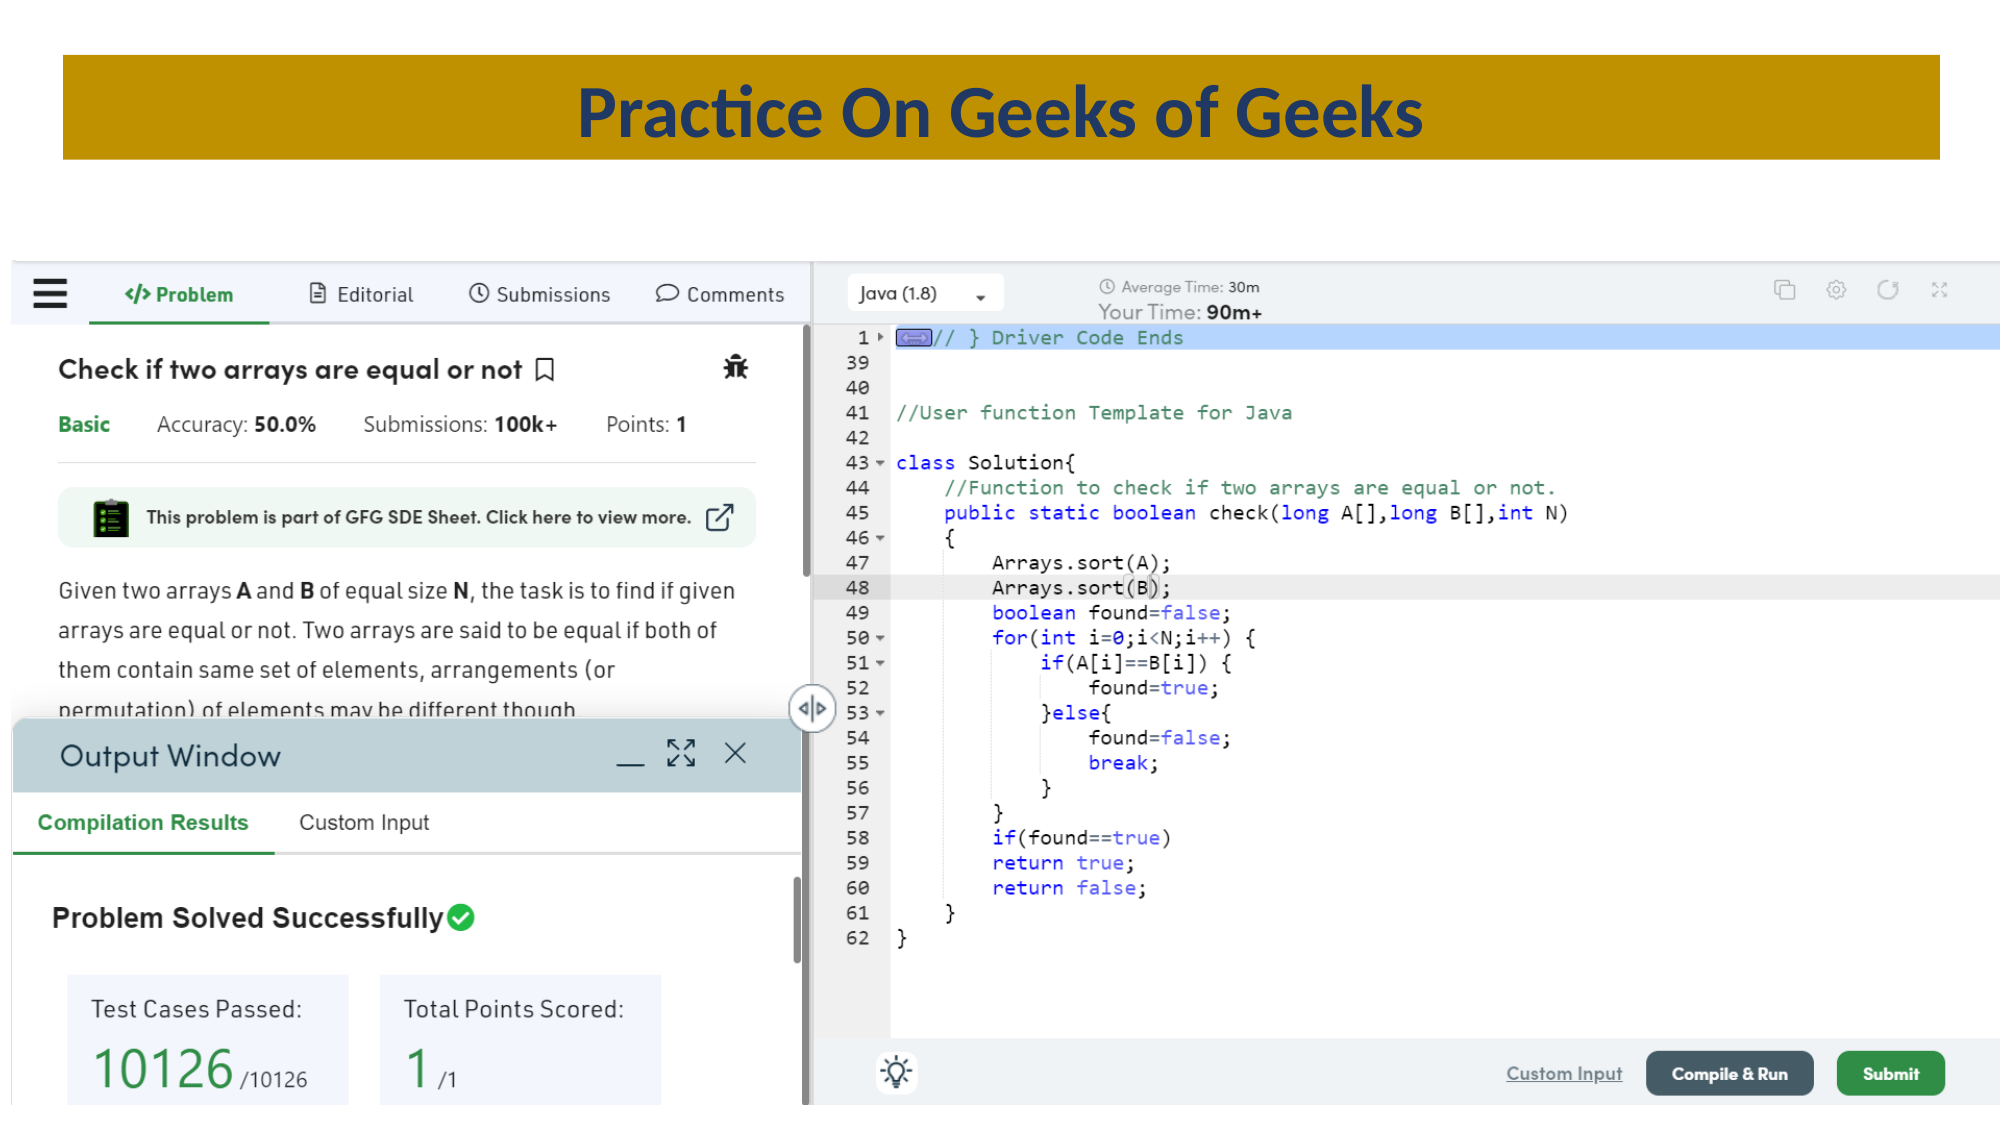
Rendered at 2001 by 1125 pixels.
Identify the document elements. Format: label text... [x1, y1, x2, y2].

picture [11, 260, 2000, 1105]
text_box Practice On Geeks of Geeks [63, 54, 1940, 160]
